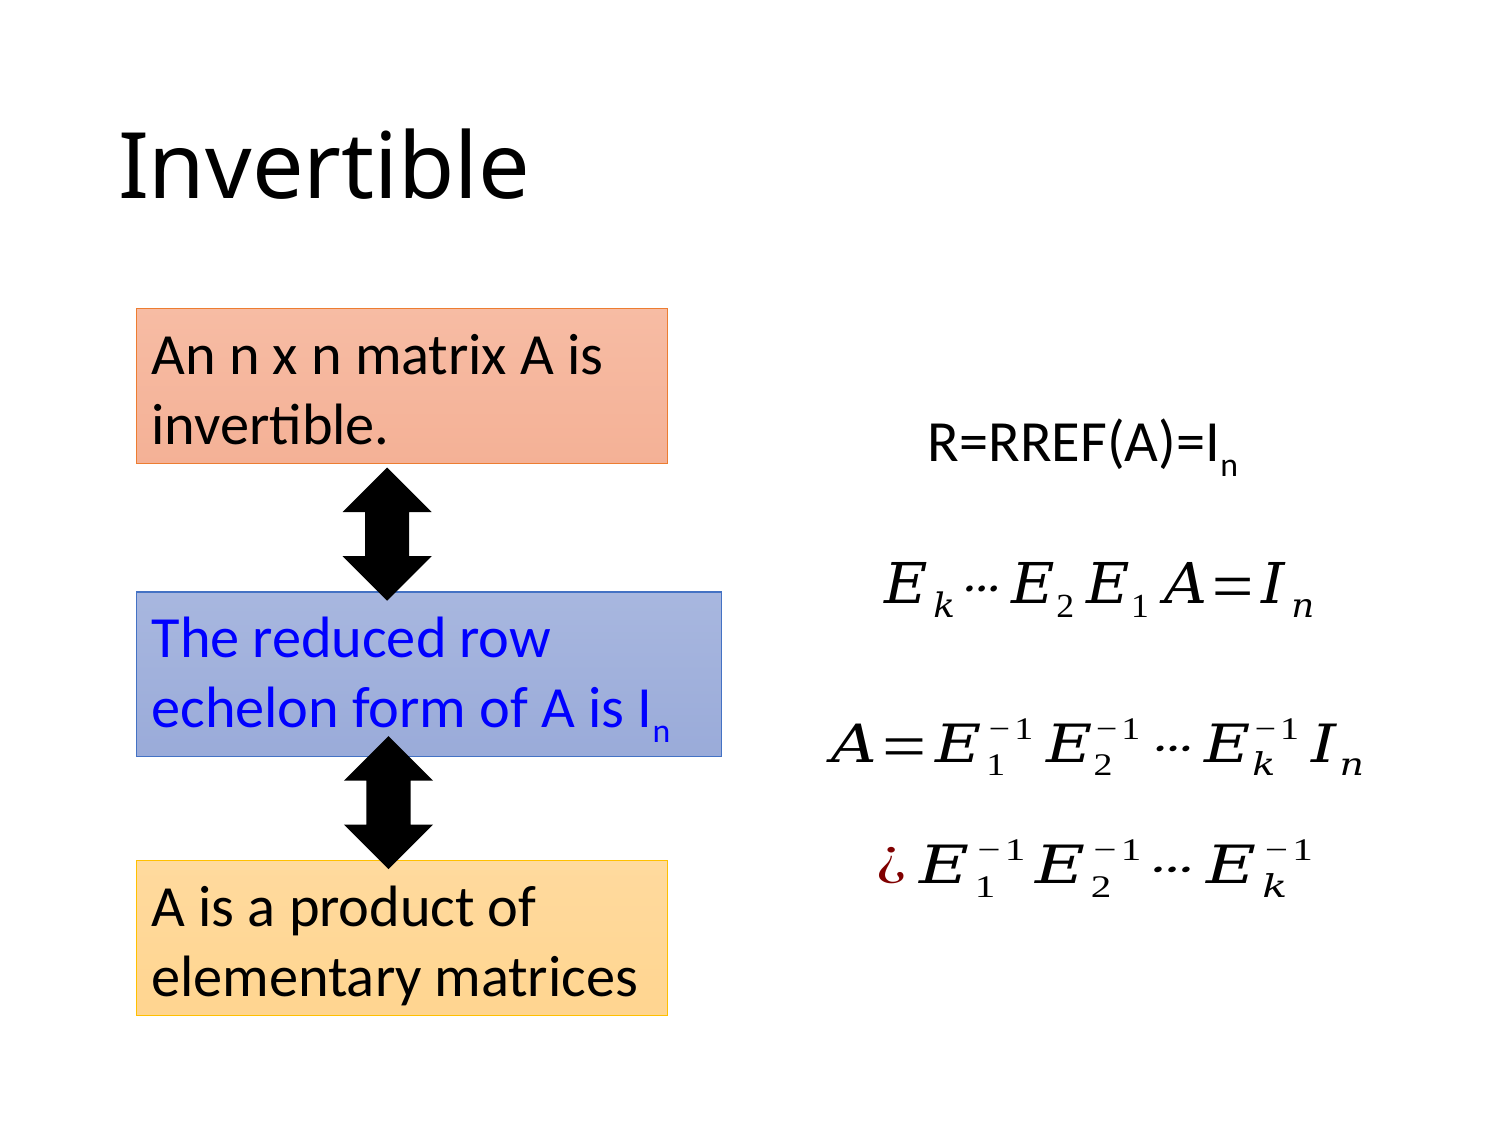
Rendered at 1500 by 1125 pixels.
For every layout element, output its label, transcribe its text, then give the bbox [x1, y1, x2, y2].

text_box An n x n matrix A is invertible. [136, 308, 668, 464]
title Invertible [103, 59, 1397, 278]
text_box [343, 736, 434, 870]
text_box R=RREF(A)=In [913, 395, 1314, 491]
text_box A is a product of elementary matrices [136, 860, 668, 1016]
text_box [342, 467, 432, 601]
text_box The reduced row echelon form of A is In [136, 591, 722, 757]
